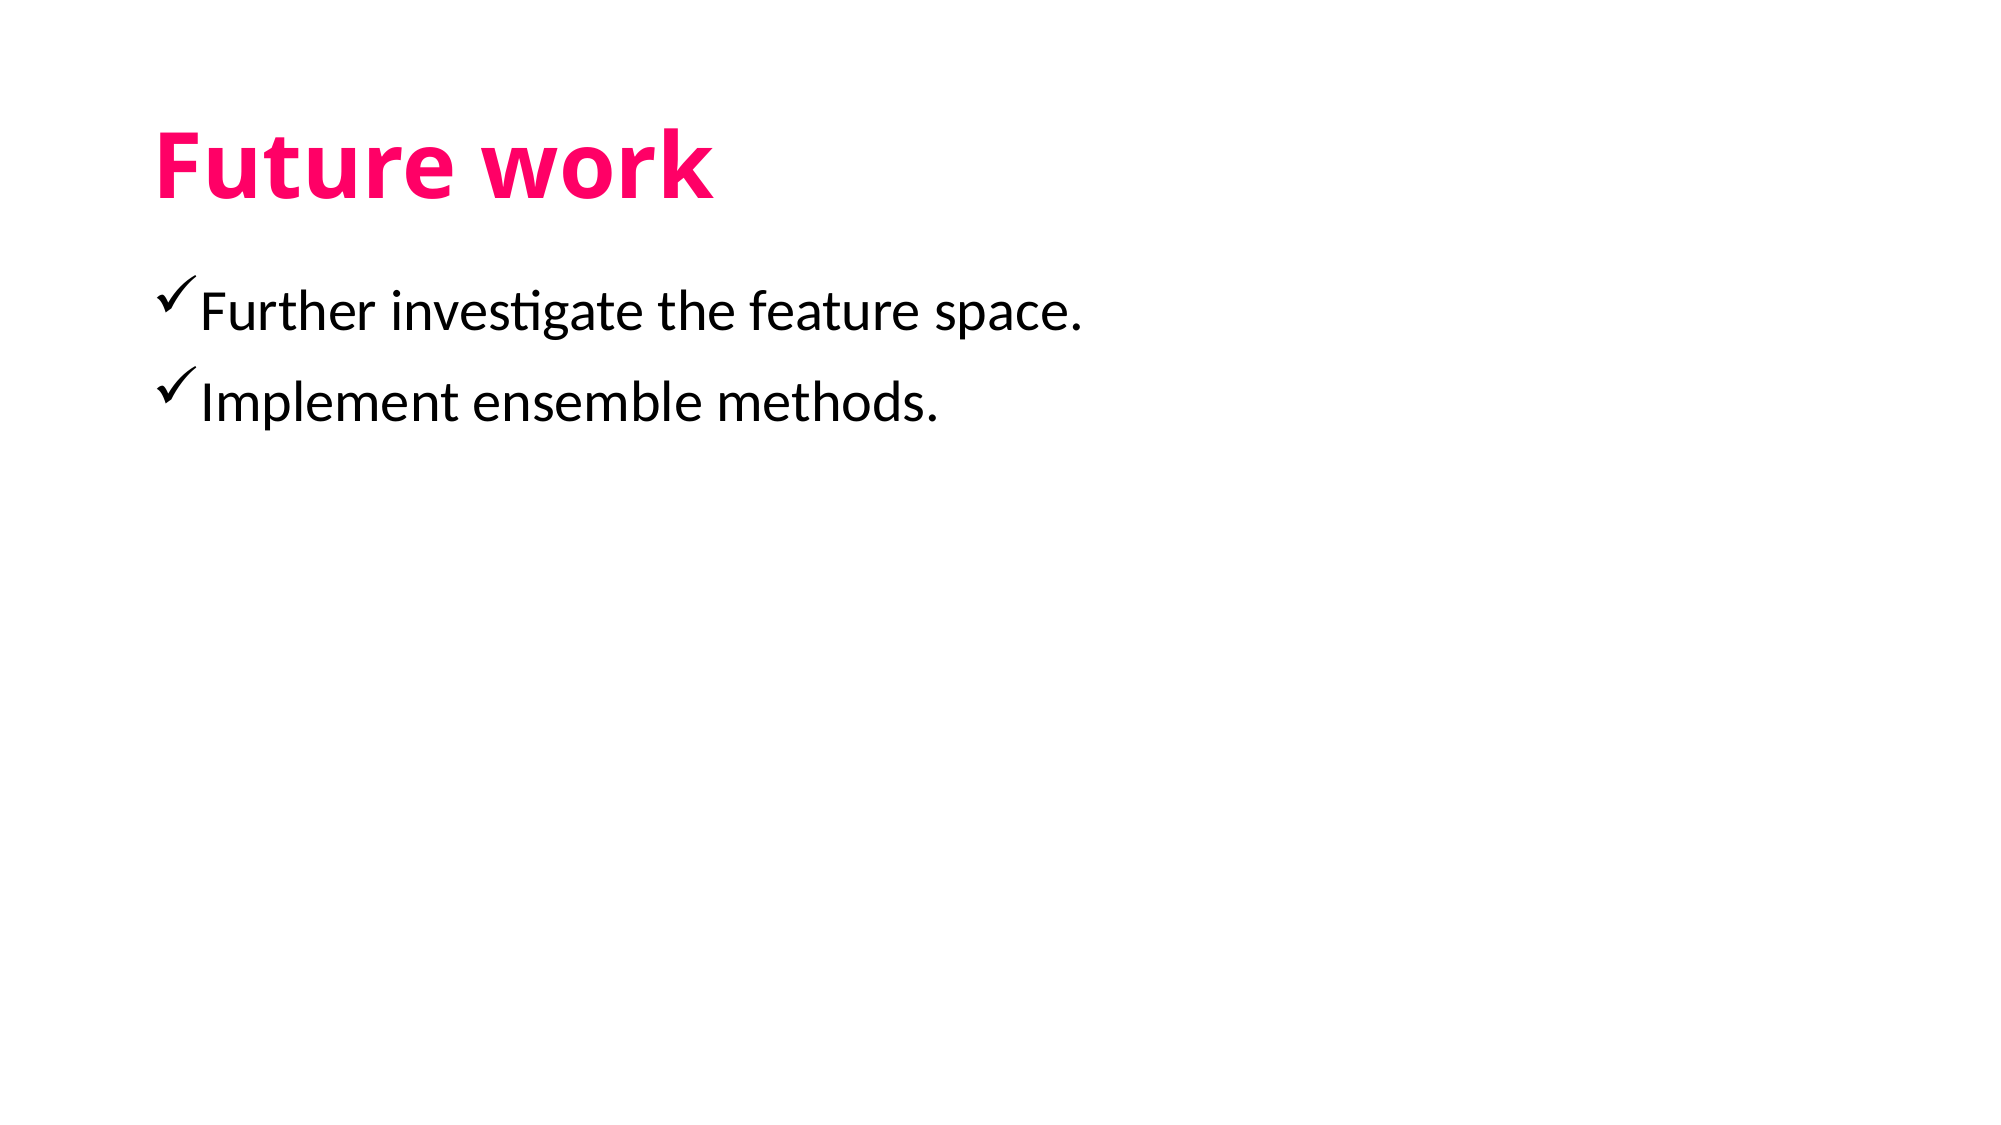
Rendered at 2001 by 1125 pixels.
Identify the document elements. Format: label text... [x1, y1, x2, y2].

title Future work [137, 59, 1863, 264]
list Further investigate the feature space. Implement ensemble methods. [137, 264, 1863, 979]
